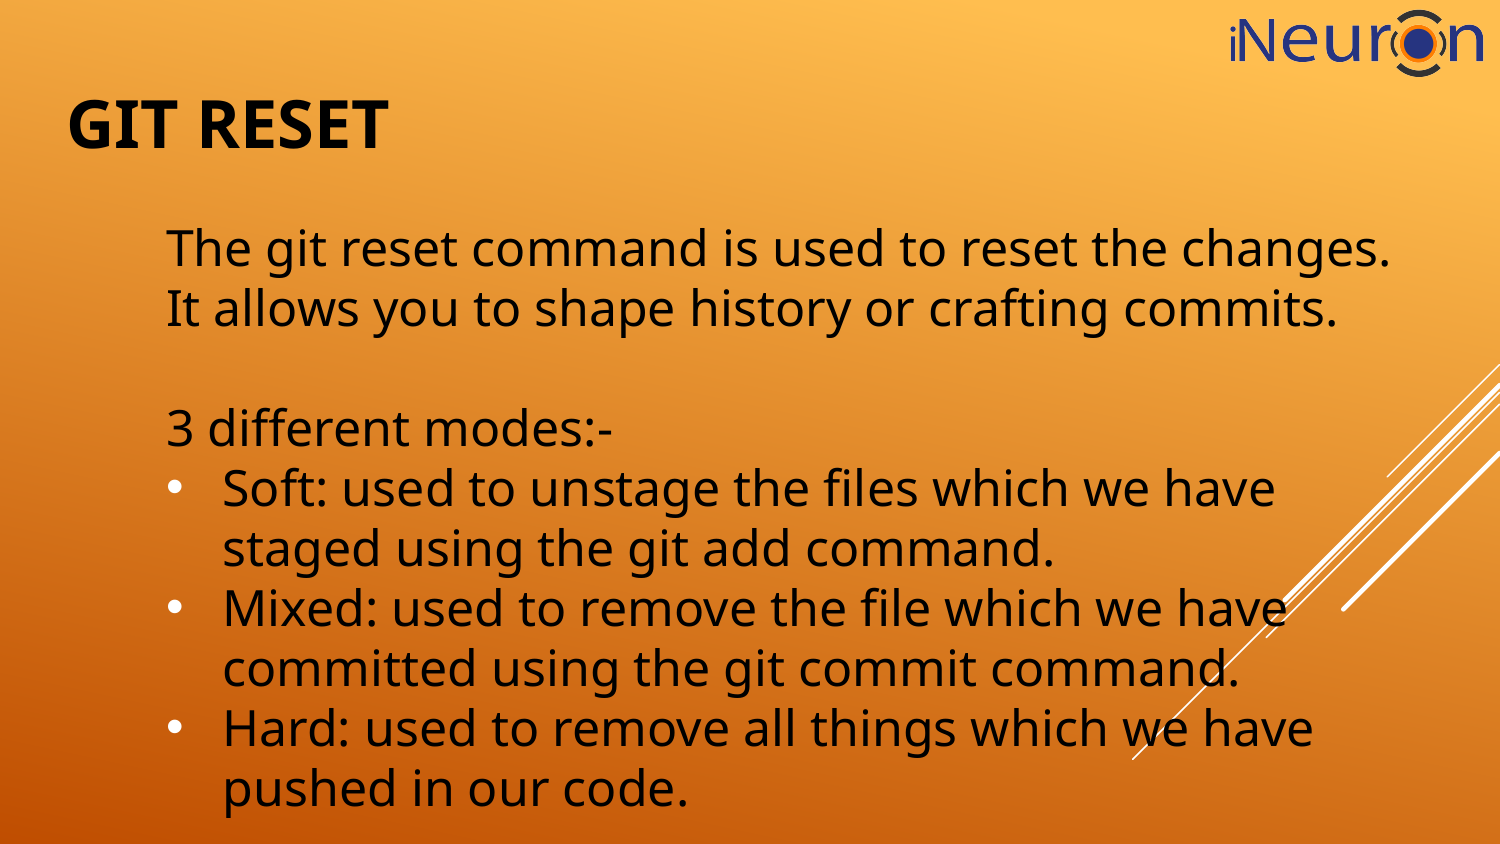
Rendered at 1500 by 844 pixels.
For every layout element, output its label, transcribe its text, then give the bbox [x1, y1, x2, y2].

list The git reset command is used to reset the changes. It allows you to shape history or crafting commits. 3 different modes:- Soft: used to unstage the files which we have staged using the git add command. Mixed: used to remove the file which we have committed using the git commit command. Hard: used to remove all things which we have pushed in our code. [51, 201, 1449, 815]
picture [1227, 0, 1489, 80]
title GIT reset [51, 67, 1449, 167]
